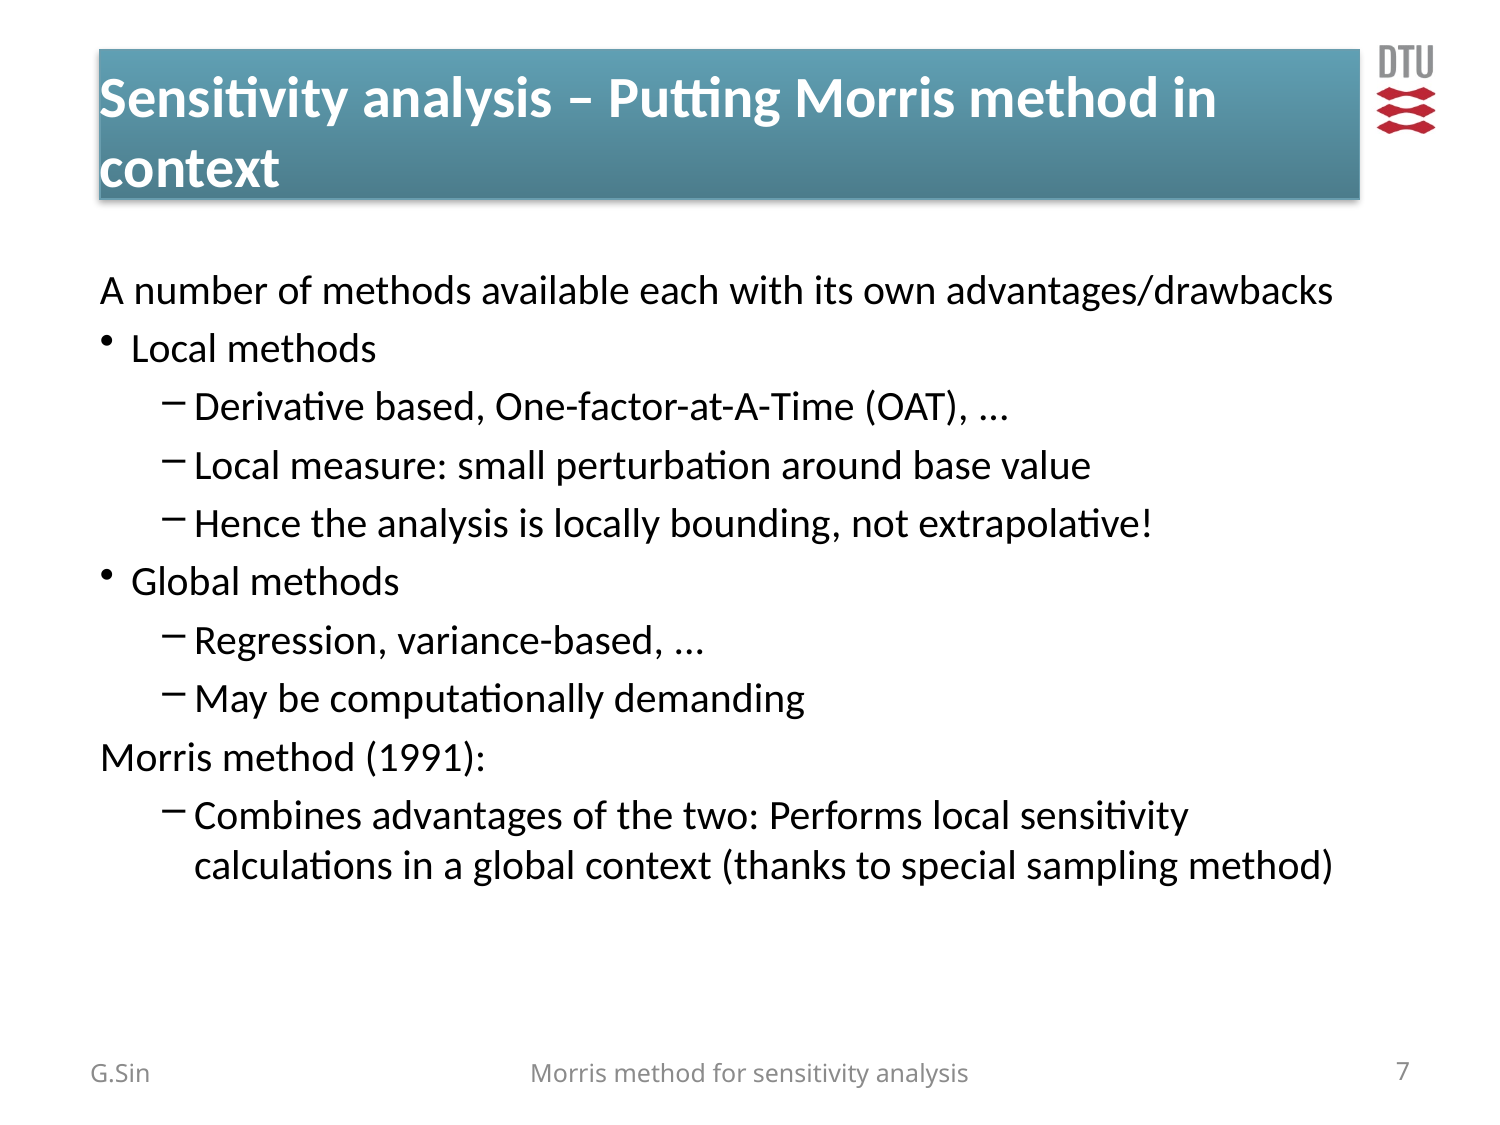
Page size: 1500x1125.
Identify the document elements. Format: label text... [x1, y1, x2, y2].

slide_number G.Sin [75, 1042, 425, 1103]
slide_number 7 [1074, 1042, 1425, 1103]
picture [1356, 45, 1436, 134]
list A number of methods available each with its own advantages/drawbacks Local methods Derivative based, One-factor-at-A-Time (OAT), ... Local measure: small perturbation around base value Hence the analysis is locally bounding, not extrapolative! Global methods Regression, variance-based, ... May be computationally demanding Morris method (1991): Combines advantages of the two: Performs local sensitivity calculations in a global context (thanks to special sampling method) [99, 262, 1376, 1012]
footer Morris method for sensitivity analysis [512, 1042, 988, 1103]
title Sensitivity analysis – Putting Morris method in context [99, 49, 1360, 200]
